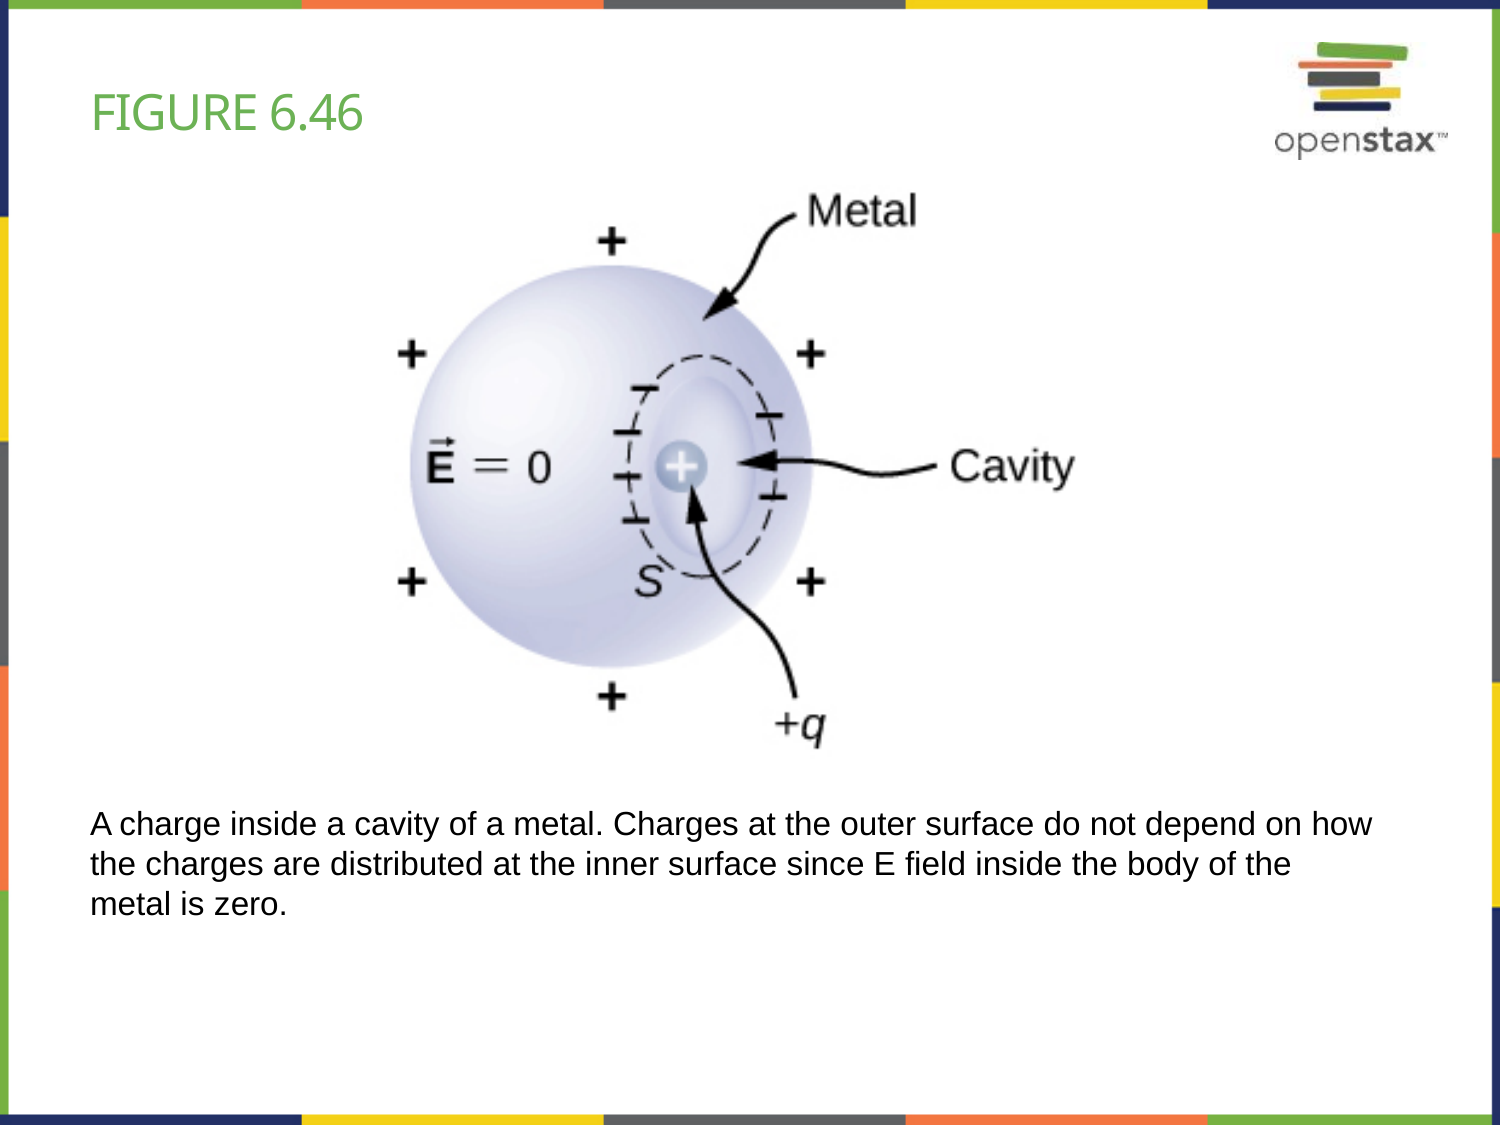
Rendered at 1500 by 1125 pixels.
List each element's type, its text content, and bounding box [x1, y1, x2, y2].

picture [0, 0, 1500, 1125]
title Figure 6.46 [75, 39, 1275, 148]
list A charge inside a cavity of a metal. Charges at the outer surface do not depend on how the charges are distributed at the inner surface since E field inside the body of the metal is zero. [75, 794, 1398, 986]
